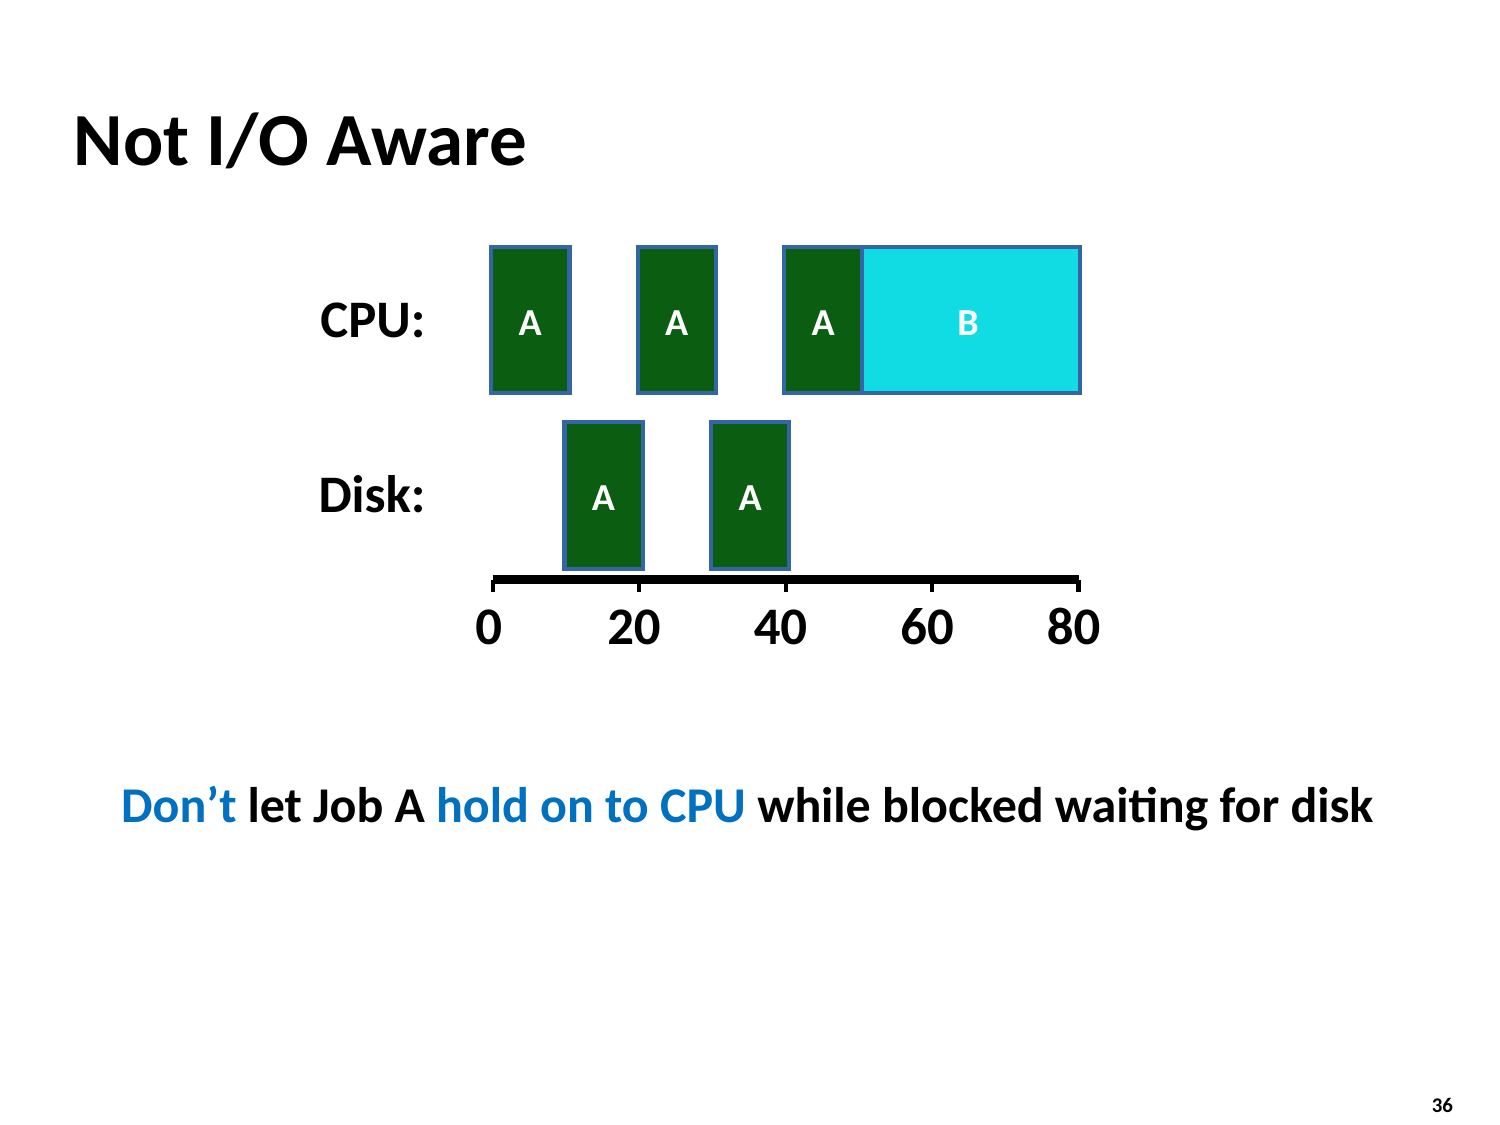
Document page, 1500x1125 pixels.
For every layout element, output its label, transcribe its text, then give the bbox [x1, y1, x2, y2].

text_box B [863, 246, 1081, 394]
title Not I/O Aware [58, 72, 1305, 199]
text_box 0 [469, 586, 509, 662]
text_box Disk: [312, 454, 432, 530]
text_box A [784, 246, 863, 394]
text_box 60 [894, 586, 960, 662]
text_box A [710, 422, 790, 569]
text_box CPU: [314, 278, 432, 354]
text_box 20 [601, 586, 667, 662]
text_box 80 [1040, 586, 1107, 662]
text_box A [564, 422, 643, 569]
text_box 40 [747, 586, 814, 662]
text_box Don’t let Job A hold on to CPU while blocked waiting for disk [106, 764, 1390, 840]
text_box A [637, 246, 716, 394]
text_box A [491, 246, 570, 394]
